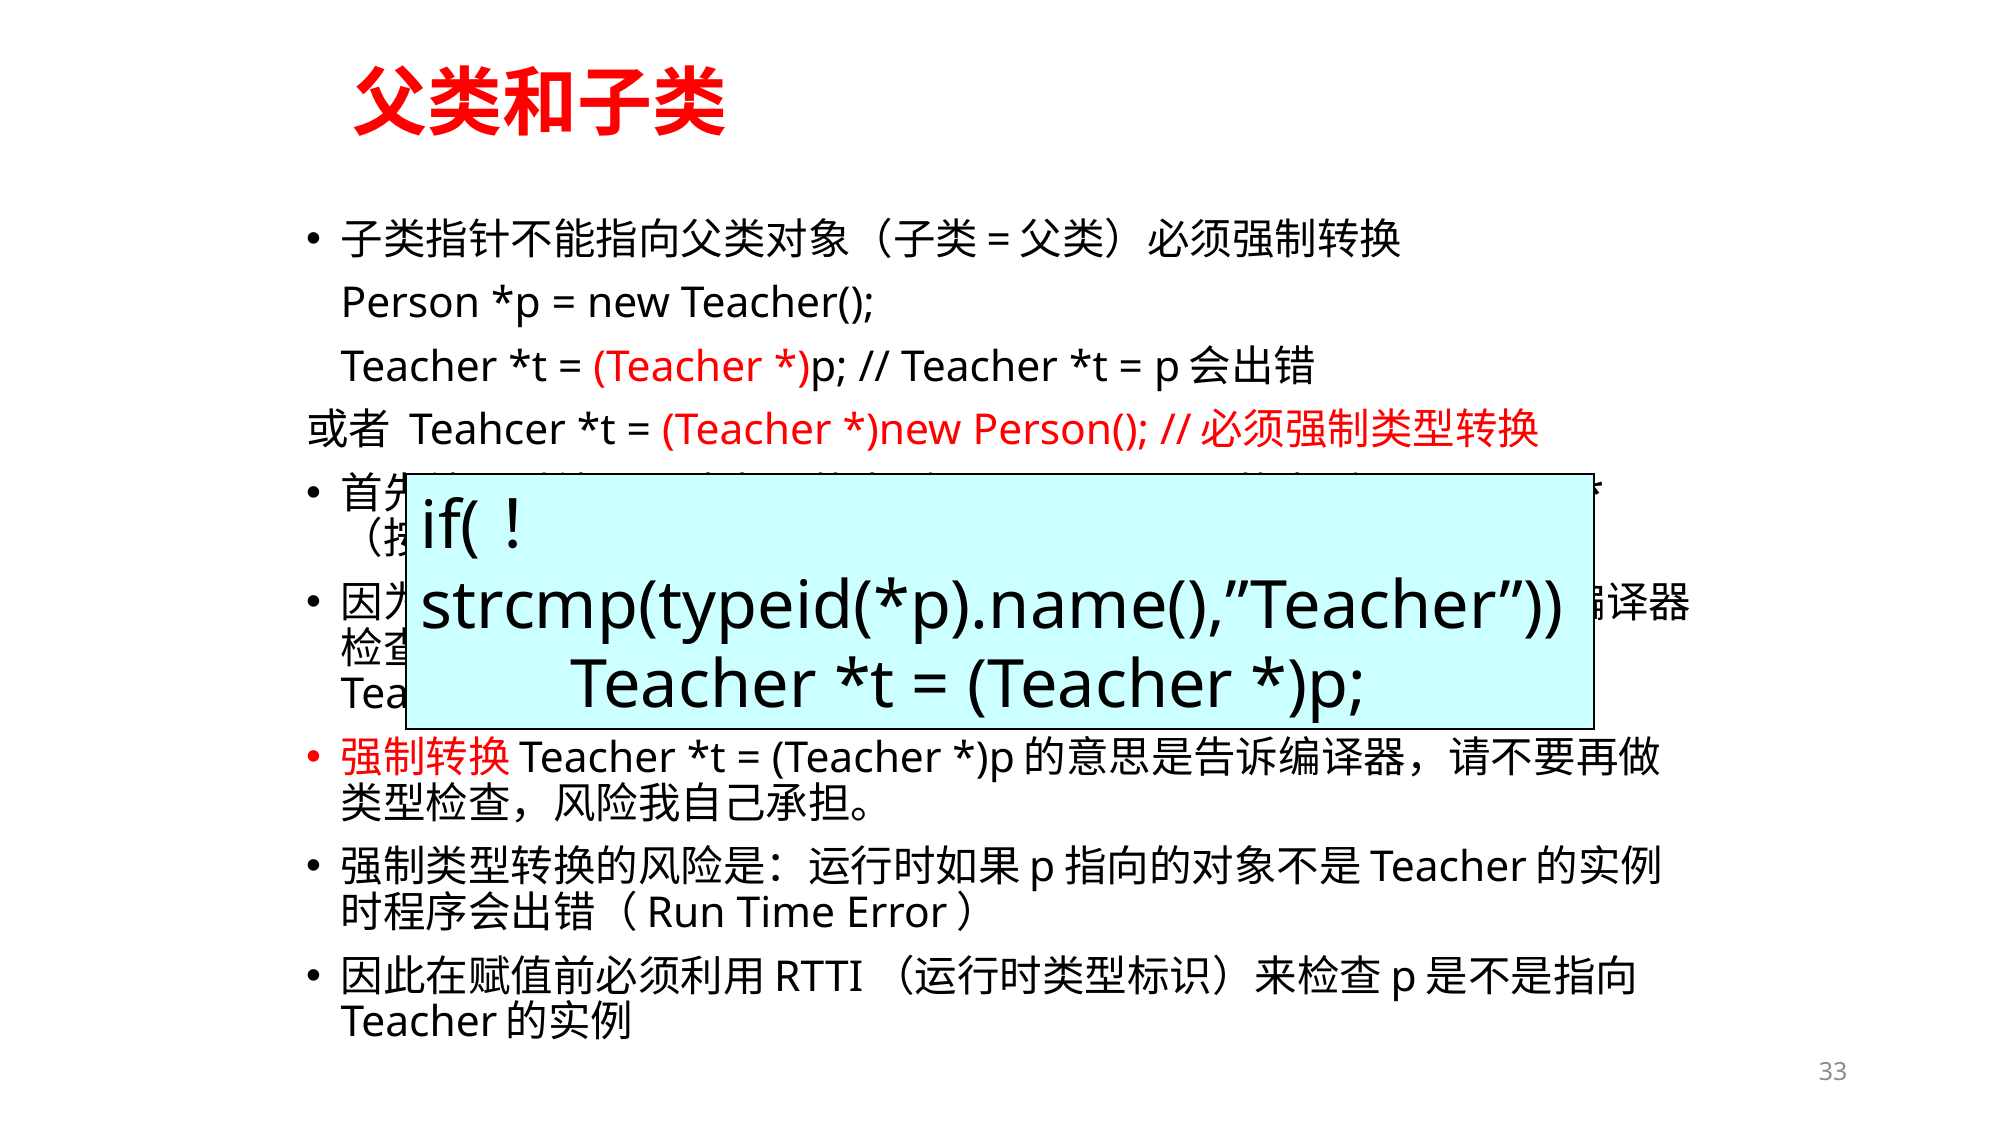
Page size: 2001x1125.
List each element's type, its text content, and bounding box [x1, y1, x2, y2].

text_box 父类和子类 [337, 30, 1613, 169]
slide_number 33 [1412, 1042, 1863, 1103]
text_box if(！strcmp(typeid(*p).name(),”Teacher”)) Teacher *t = (Teacher *)p; [406, 474, 1594, 729]
list 子类指针不能指向父类对象（子类=父类）必须强制转换 Person *p = new Teacher(); Teacher *t = (Teacher *)p; // Teacher *t = p会出错 或者 Teahcer *t = (Teacher *)new Person(); //必须强制类型转换 首先编译时编译器认为p的类型是Person*，t的类型是Teacher *（按声明类型检查） 因为父类型不一定是子类型（Person不一定是Teacher）所以当编译器检查到Teacher *t = p时，认为一个Person类型的指针要赋值给Teacher类型的指针，类型是不匹配的 强制转换Teacher *t = (Teacher *)p的意思是告诉编译器，请不要再做类型检查，风险我自己承担。 强制类型转换的风险是：运行时如果p指向的对象不是Teacher的实例时程序会出错（Run Time Error） 因此在赋值前必须利用RTTI（运行时类型标识）来检查p是不是指向Teacher的实例 [291, 210, 1709, 1063]
